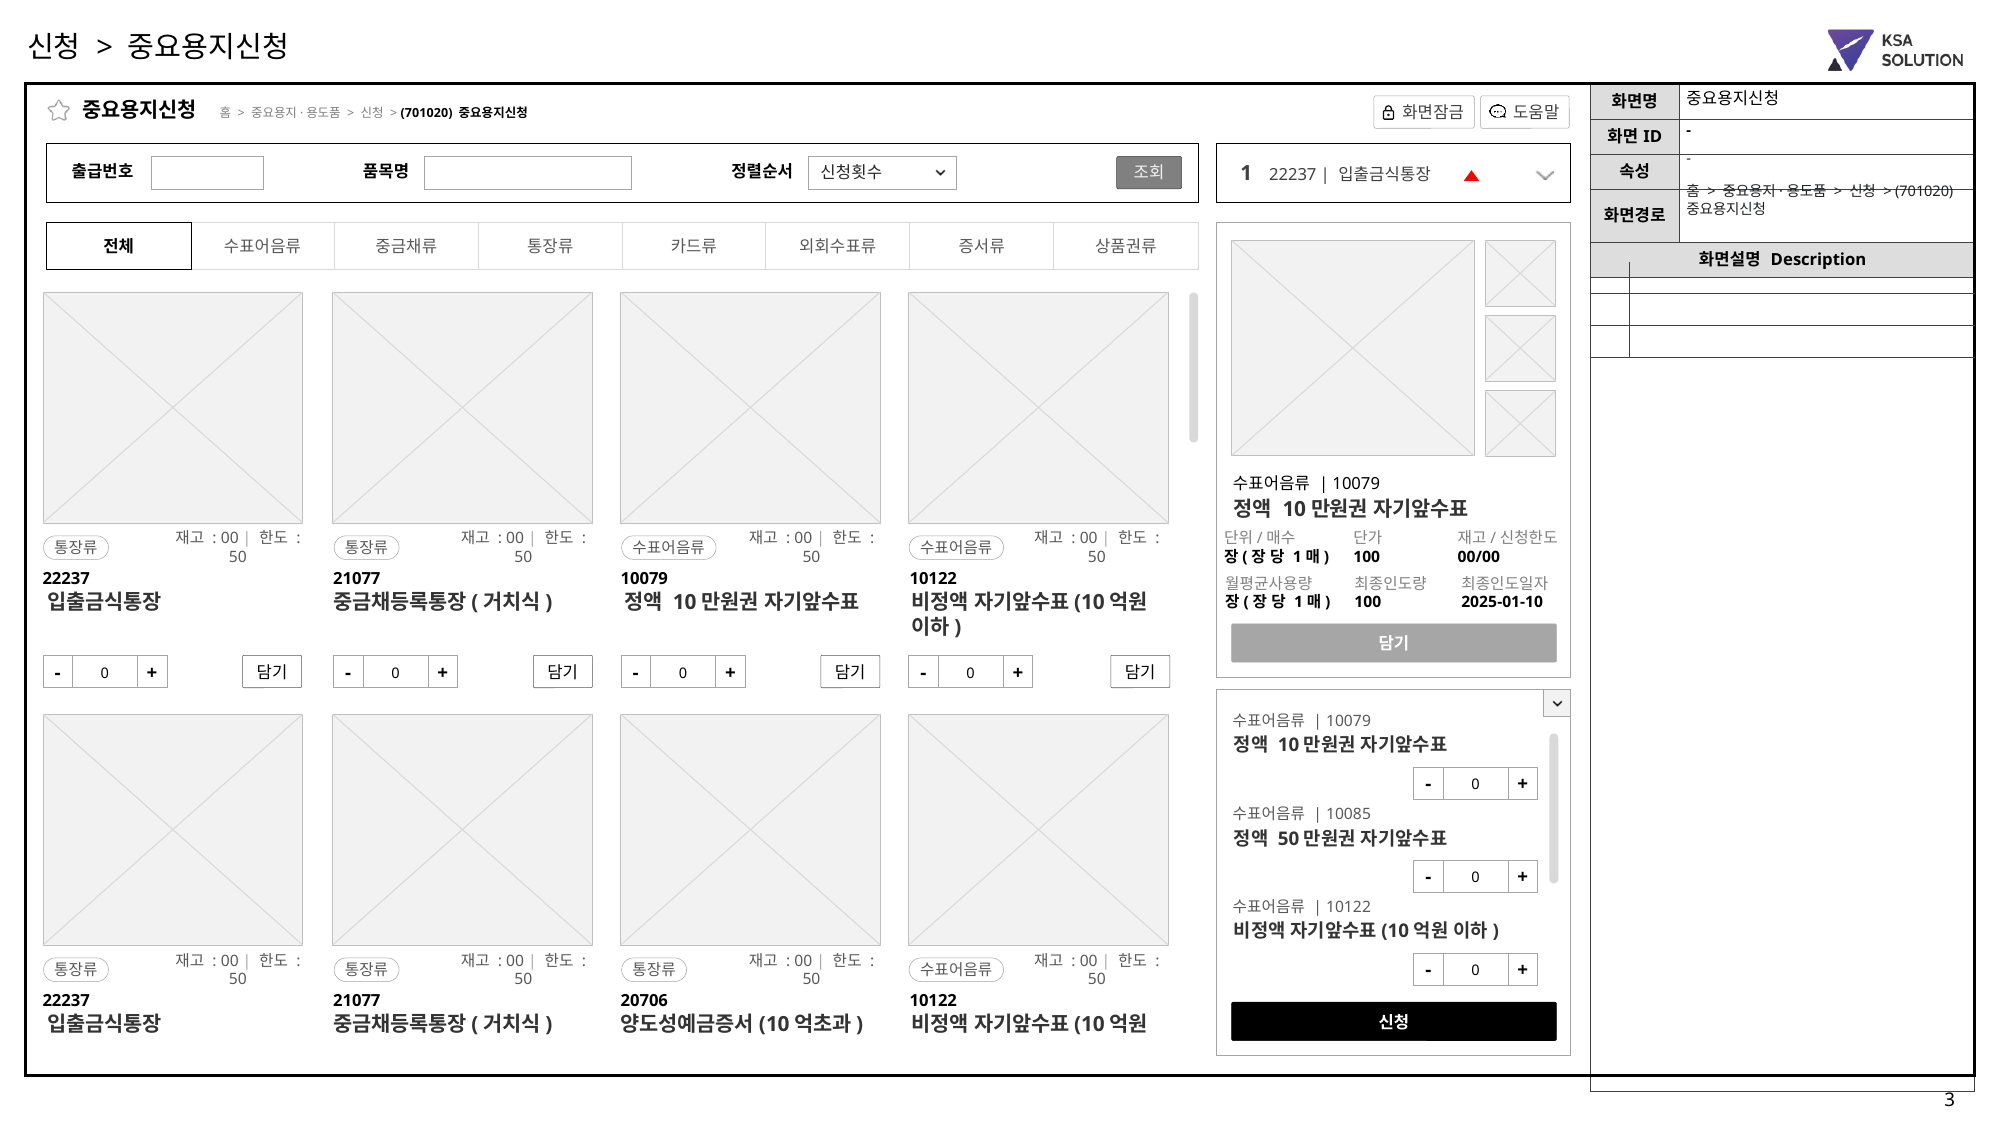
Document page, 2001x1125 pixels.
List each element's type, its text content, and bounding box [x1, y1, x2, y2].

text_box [620, 291, 881, 523]
text_box 통장류 [333, 956, 401, 983]
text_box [908, 291, 1169, 523]
text_box 재고/신청한도 00/00 [1445, 520, 1573, 574]
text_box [333, 655, 458, 688]
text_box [1484, 240, 1556, 457]
text_box [1188, 291, 1200, 444]
text_box 정액 10만원권 자기앞수표 [1219, 488, 1571, 529]
text_box 통장류 [333, 534, 401, 561]
text_box [1215, 143, 1571, 203]
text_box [332, 714, 593, 946]
text_box 통장류 [42, 956, 110, 983]
picture [1489, 104, 1506, 118]
text_box 비정액 자기앞수표(10억원 [896, 1003, 1169, 1044]
text_box 양도성예금증서(10억초과) [606, 1003, 878, 1044]
text_box 담기 [819, 654, 881, 689]
text_box 재고 : 00 | 한도 : 50 [1024, 954, 1169, 984]
text_box 통장류 [42, 534, 110, 561]
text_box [1231, 240, 1474, 456]
text_box - [1680, 142, 1976, 174]
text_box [361, 156, 632, 189]
text_box 10122 [899, 985, 967, 1015]
table_header [1591, 262, 1629, 293]
text_box 22237 [32, 563, 100, 593]
text_box 재고 : 00 | 한도 : 50 [451, 532, 596, 562]
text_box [620, 655, 746, 688]
text_box 수표어음류 [908, 534, 1005, 561]
text_box 21077 [323, 563, 391, 593]
text_box 10122 [899, 563, 967, 593]
text_box 최종인도량 100 [1342, 566, 1442, 619]
text_box 중금채등록통장(거치식) [318, 581, 568, 622]
text_box 신청 [1231, 1002, 1557, 1041]
text_box 재고 : 00 | 한도 : 50 [166, 954, 310, 984]
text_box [70, 156, 264, 189]
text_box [332, 291, 593, 523]
text_box [46, 142, 1199, 203]
text_box 20706 [610, 985, 678, 1015]
text_box 재고 : 00 | 한도 : 50 [166, 532, 310, 562]
text_box 수표어음류 [908, 956, 1005, 983]
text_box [620, 714, 881, 946]
table_cell [1591, 294, 1629, 325]
text_box 중요용지신청 [1680, 80, 1976, 116]
text_box 담기 [1109, 654, 1171, 689]
text_box 홈 > 중요용지·용도품 > 신청 > (701020) 중요용지신청 [204, 93, 1073, 131]
text_box 최종인도일자 2025-01-10 [1449, 566, 1564, 619]
text_box 수표어음류 | 10079 [1212, 456, 1395, 501]
text_box 단위/매수 장(장 당 1매) [1212, 520, 1341, 574]
text_box 10079 [610, 563, 678, 593]
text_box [42, 655, 167, 688]
text_box 담기 [532, 654, 594, 689]
text_box 월평균사용량 장(장 당 1매) [1213, 566, 1342, 619]
text_box [1215, 529, 1571, 678]
text_box 비정액 자기앞수표(10억원 이하) [896, 581, 1169, 647]
text_box 통장류 [620, 956, 688, 983]
text_box [1215, 221, 1571, 488]
table_cell [1591, 326, 1629, 357]
text_box 단가 100 [1341, 520, 1402, 566]
text_box 재고 : 00 | 한도 : 50 [739, 954, 884, 984]
text_box 중금채등록통장(거치식) [318, 1003, 568, 1044]
table_cell [1630, 294, 1975, 325]
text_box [1228, 152, 1554, 193]
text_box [908, 714, 1169, 946]
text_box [47, 88, 217, 130]
text_box 신청 > 중요용지신청 [12, 20, 305, 71]
text_box - [1680, 116, 1976, 142]
text_box 21077 [323, 985, 391, 1015]
text_box 담기 [1231, 623, 1557, 663]
text_box 조회 [1115, 155, 1183, 190]
table_header [1630, 262, 1975, 293]
text_box 담기 [241, 654, 303, 689]
text_box [1215, 688, 1571, 1057]
text_box 22237 [32, 985, 100, 1015]
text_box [1216, 692, 1571, 785]
table_cell [1630, 326, 1975, 357]
text_box 재고 : 00 | 한도 : 50 [451, 954, 596, 984]
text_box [729, 156, 957, 189]
text_box 입출금식통장 [32, 581, 177, 622]
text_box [1216, 878, 1571, 986]
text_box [1216, 785, 1571, 878]
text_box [46, 222, 1199, 270]
text_box 재고 : 00 | 한도 : 50 [739, 532, 884, 562]
text_box 재고 : 00 | 한도 : 50 [1024, 532, 1169, 562]
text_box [1543, 689, 1571, 717]
text_box 수표어음류 [620, 534, 718, 561]
picture [1824, 25, 1966, 73]
text_box 입출금식통장 [32, 1003, 177, 1044]
text_box 정액 10만원권 자기앞수표 [609, 581, 875, 622]
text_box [42, 291, 303, 523]
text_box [42, 714, 303, 946]
text_box [1215, 501, 1219, 520]
text_box 홈 > 중요용지·용도품 > 신청 > (701020) 중요용지신청 [1680, 174, 1976, 225]
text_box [908, 655, 1033, 688]
